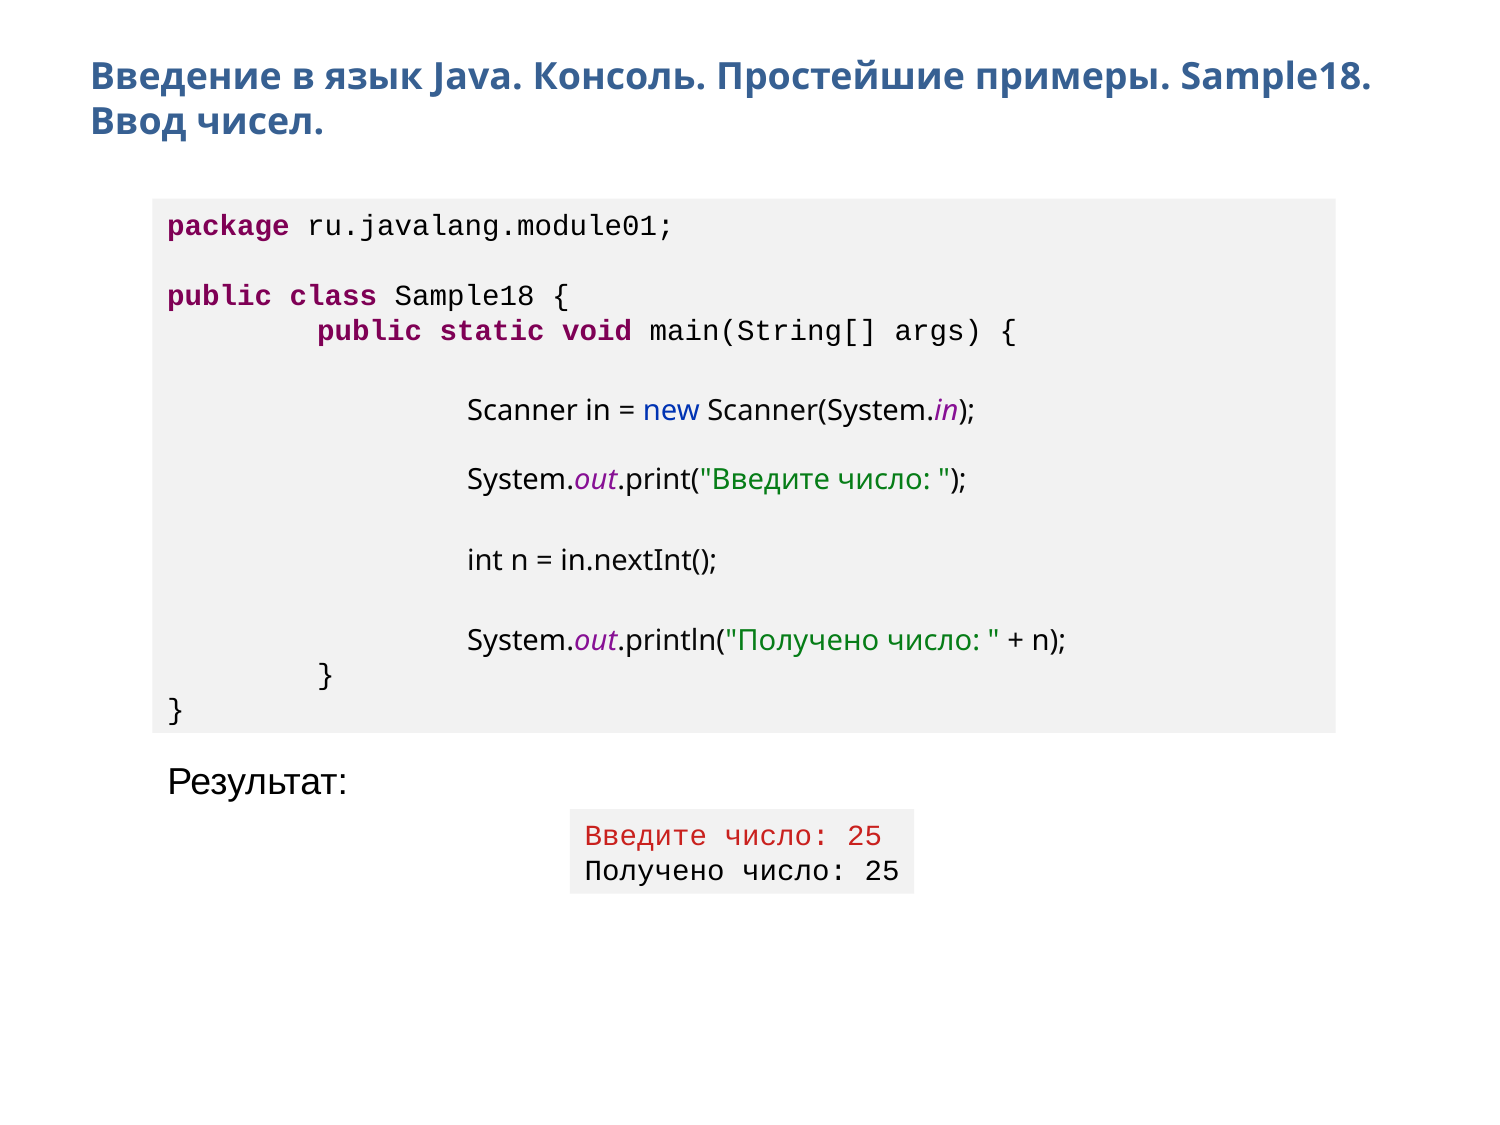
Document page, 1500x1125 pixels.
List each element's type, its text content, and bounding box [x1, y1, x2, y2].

text_box Результат: [152, 749, 1353, 820]
text_box Введение в язык Java. Консоль. Простейшие примеры. Sample18. Ввод чисел. [75, 45, 1425, 163]
text_box Введите число: 25 Получено число: 25 [569, 809, 915, 894]
text_box package ru.javalang.module01; public class Sample18 { public static void main(String[] args) { Scanner in = new Scanner(System.in); System.out.print("Введите число: "); int n = in.nextInt(); System.out.println("Получено число: " + n); } } [152, 198, 1336, 733]
